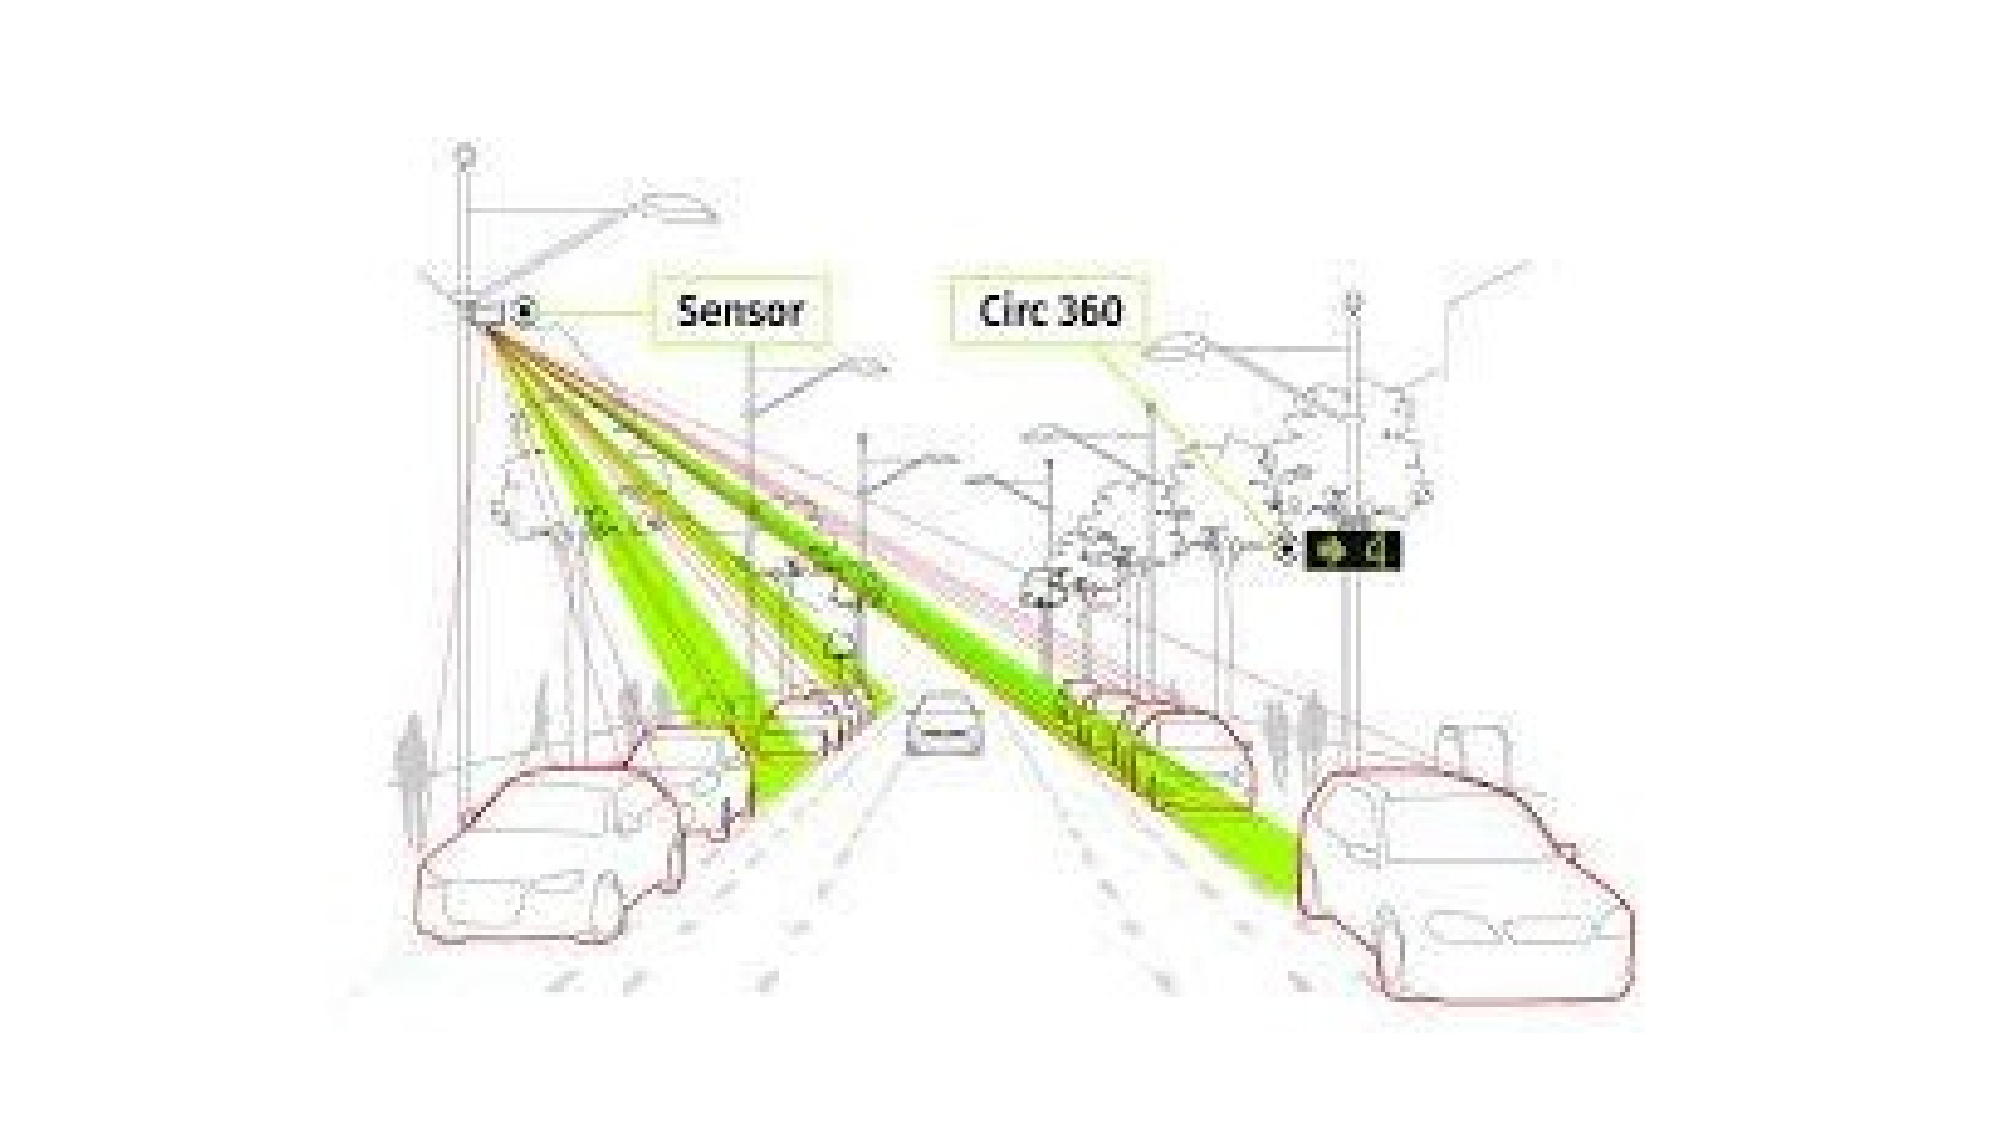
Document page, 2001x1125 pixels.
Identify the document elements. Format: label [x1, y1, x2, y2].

picture [325, 137, 1645, 1033]
